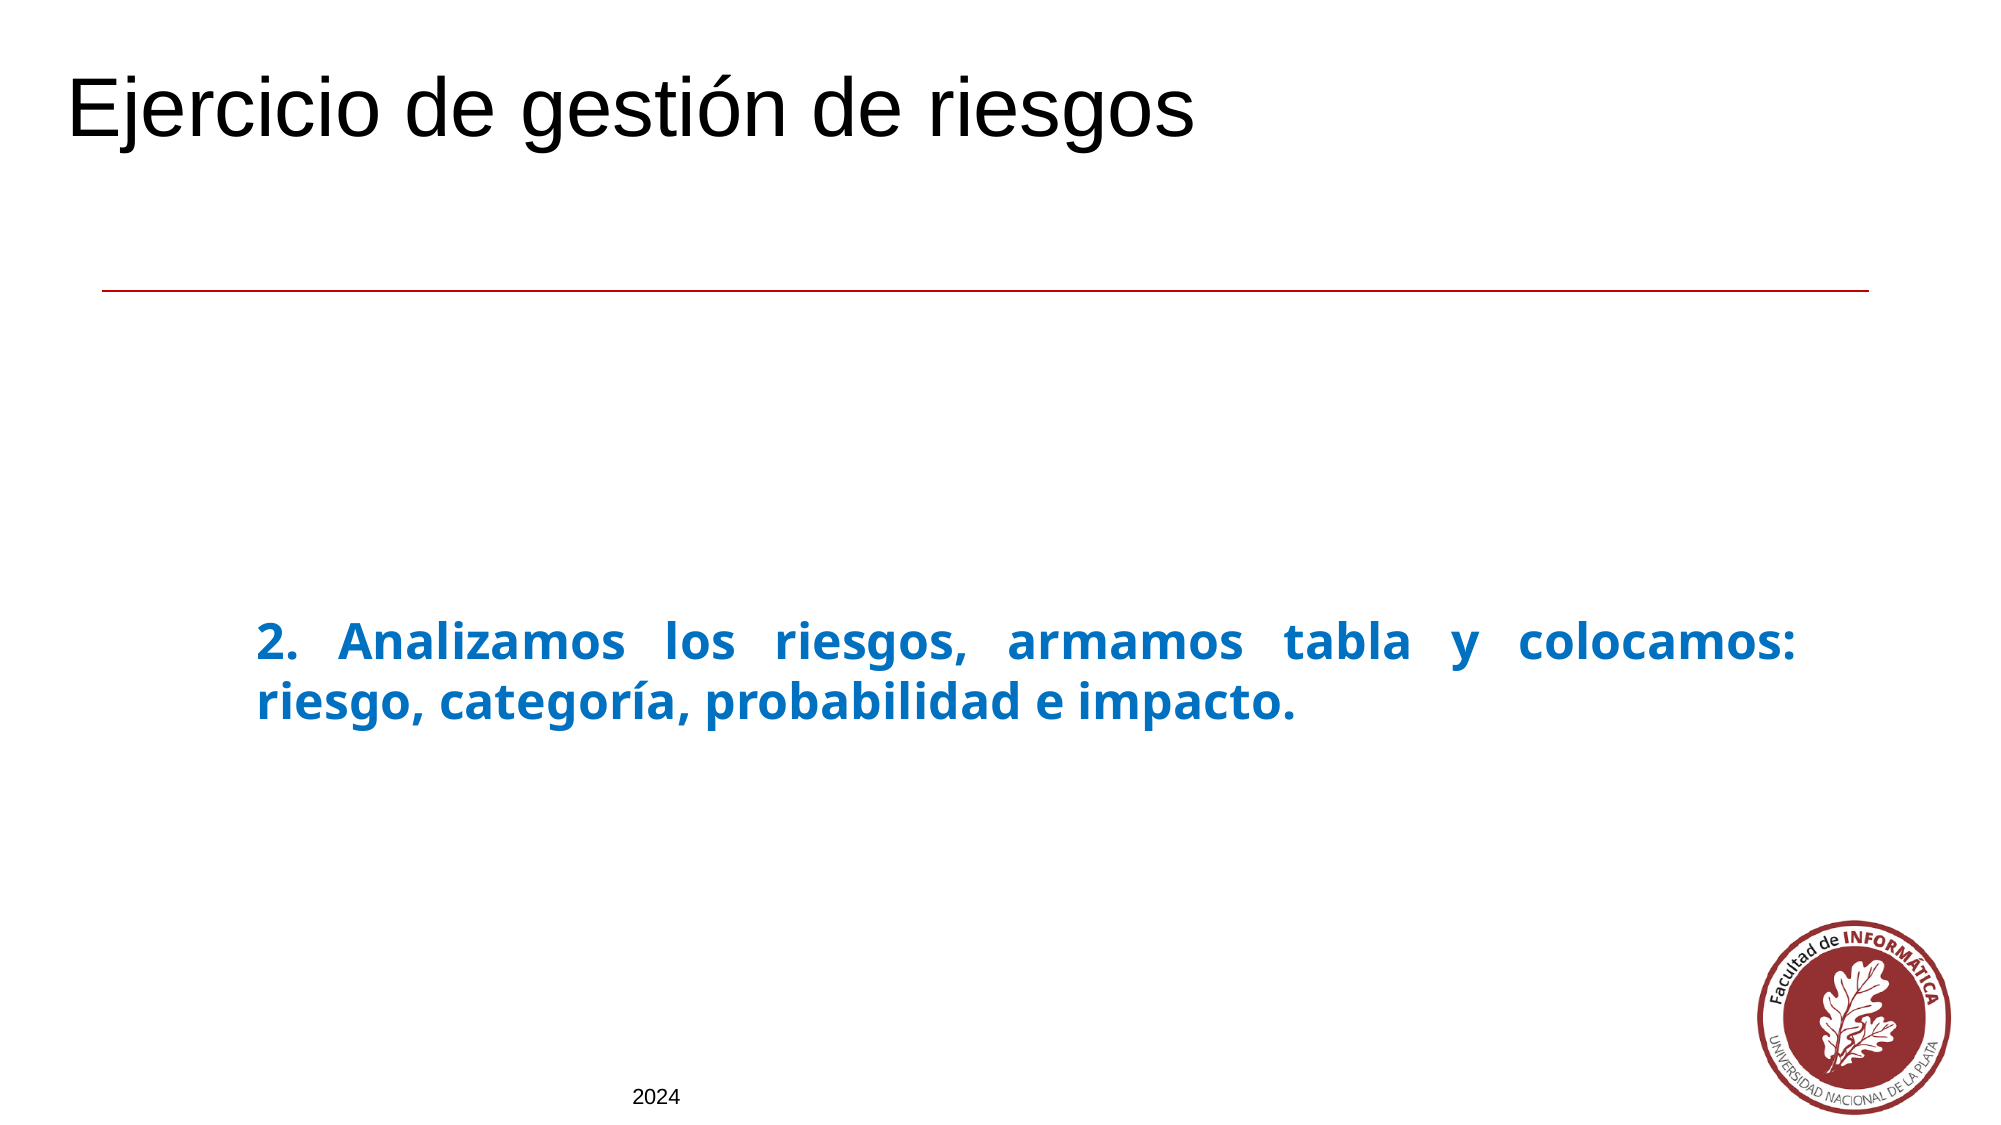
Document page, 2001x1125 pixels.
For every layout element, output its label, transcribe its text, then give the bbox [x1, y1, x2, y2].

picture [1757, 920, 1956, 1116]
title Ejercicio de gestión de riesgos [66, 52, 1840, 154]
subtitle 2. Analizamos los riesgos, armamos tabla y colocamos: riesgo, categoría, probabilidad e impacto. [256, 592, 1798, 746]
